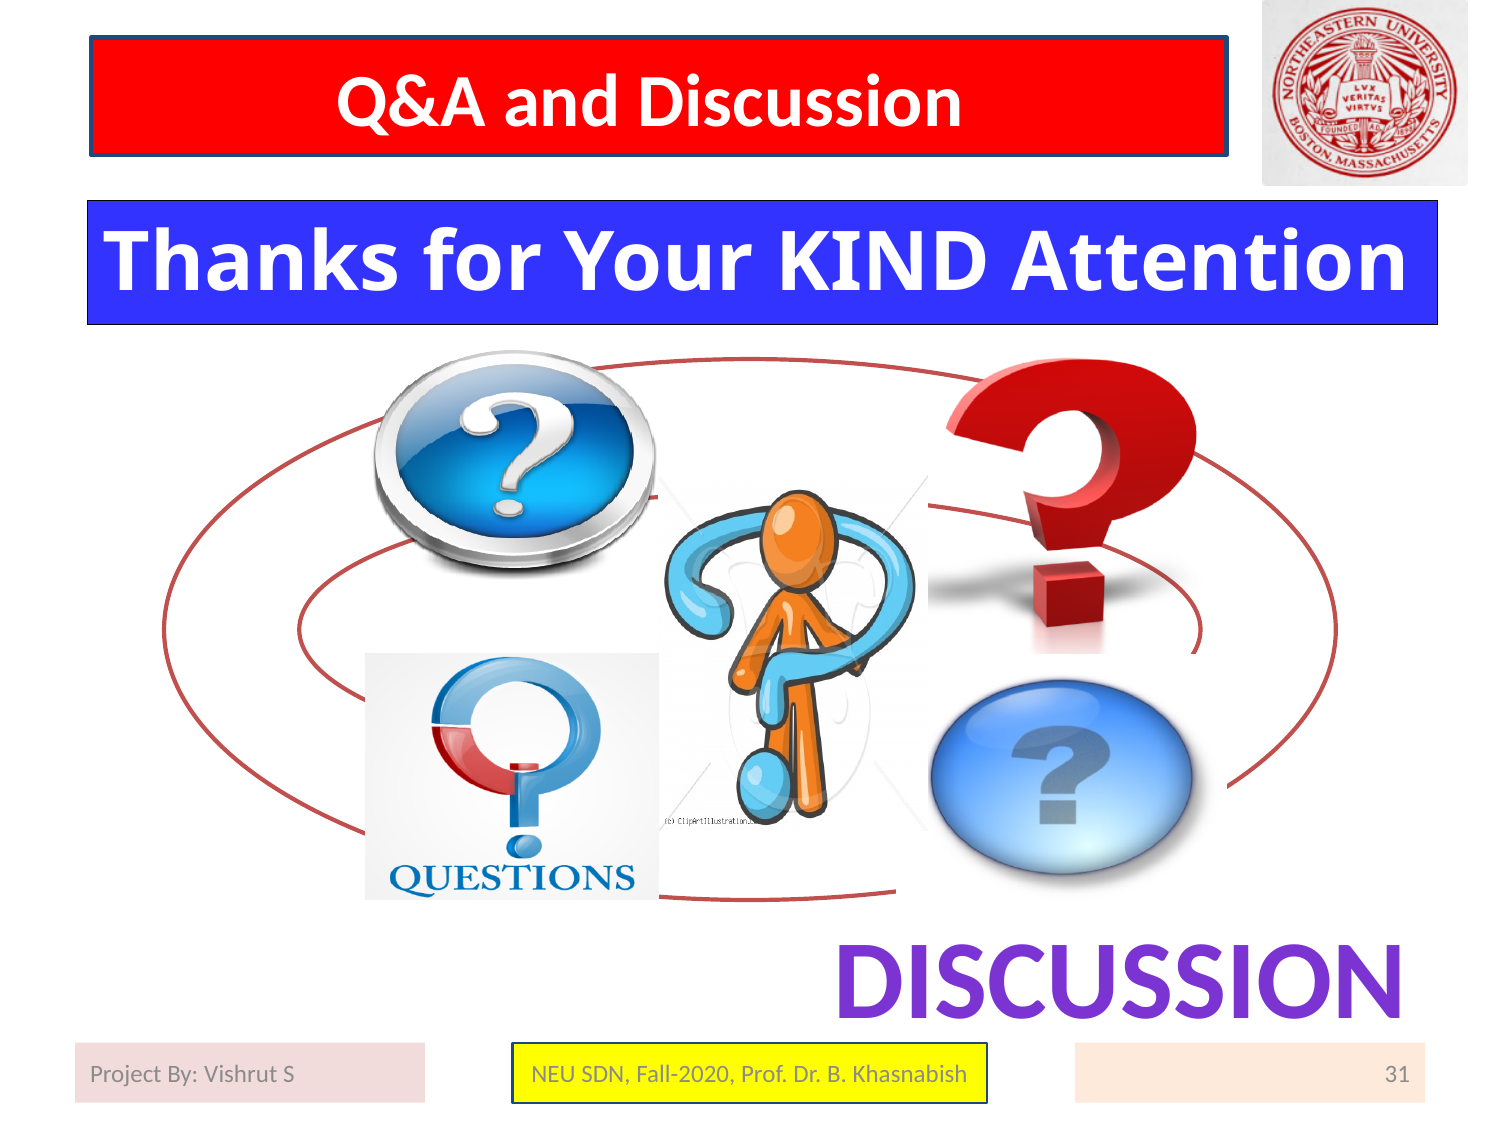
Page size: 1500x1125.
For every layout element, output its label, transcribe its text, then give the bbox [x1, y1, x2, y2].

title Q&A and Discussion [89, 35, 1229, 157]
slide_number Project By: Vishrut S [75, 1042, 425, 1103]
text_box Discussion [818, 898, 1423, 1049]
list Thanks for Your KIND Attention [87, 200, 1438, 325]
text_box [163, 349, 1337, 901]
footer NEU SDN, Fall-2020, Prof. Dr. B. Khasnabish [511, 1042, 988, 1104]
picture [1262, 0, 1468, 186]
slide_number 31 [1074, 1042, 1425, 1103]
